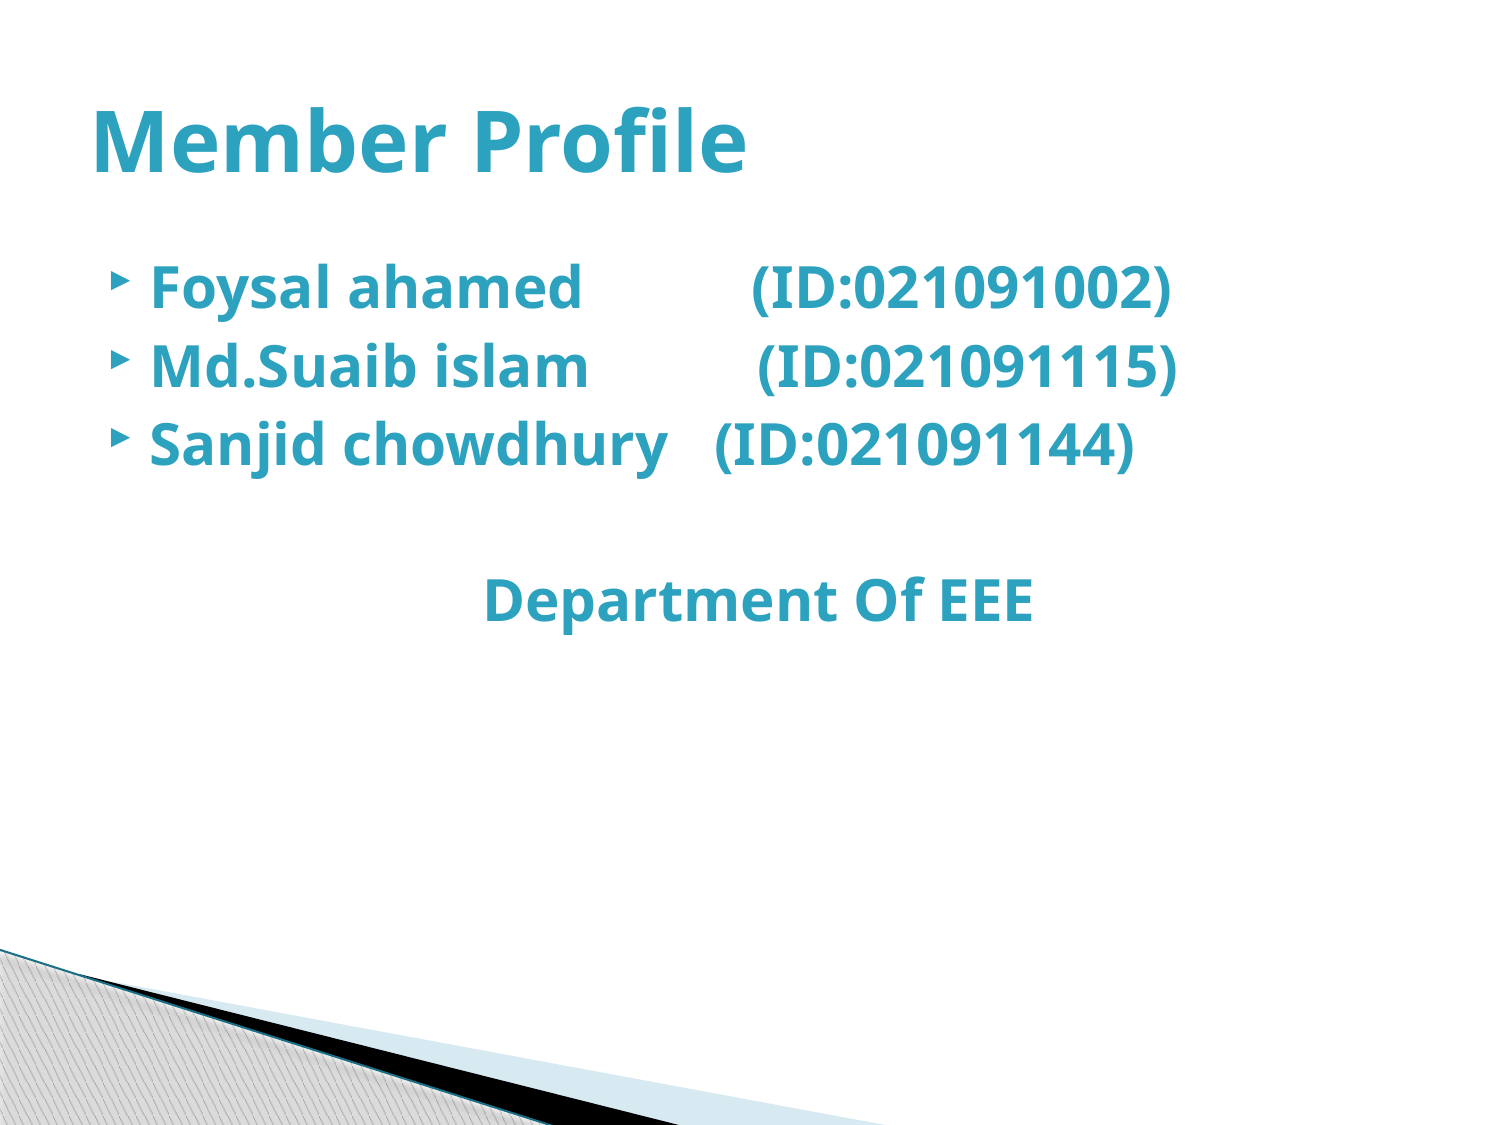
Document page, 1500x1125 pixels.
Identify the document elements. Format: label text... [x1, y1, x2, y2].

title Member Profile [75, 45, 1425, 233]
list Foysal ahamed (ID:021091002) Md.Suaib islam (ID:021091115) Sanjid chowdhury (ID:021091144) Department Of EEE [75, 243, 1425, 986]
